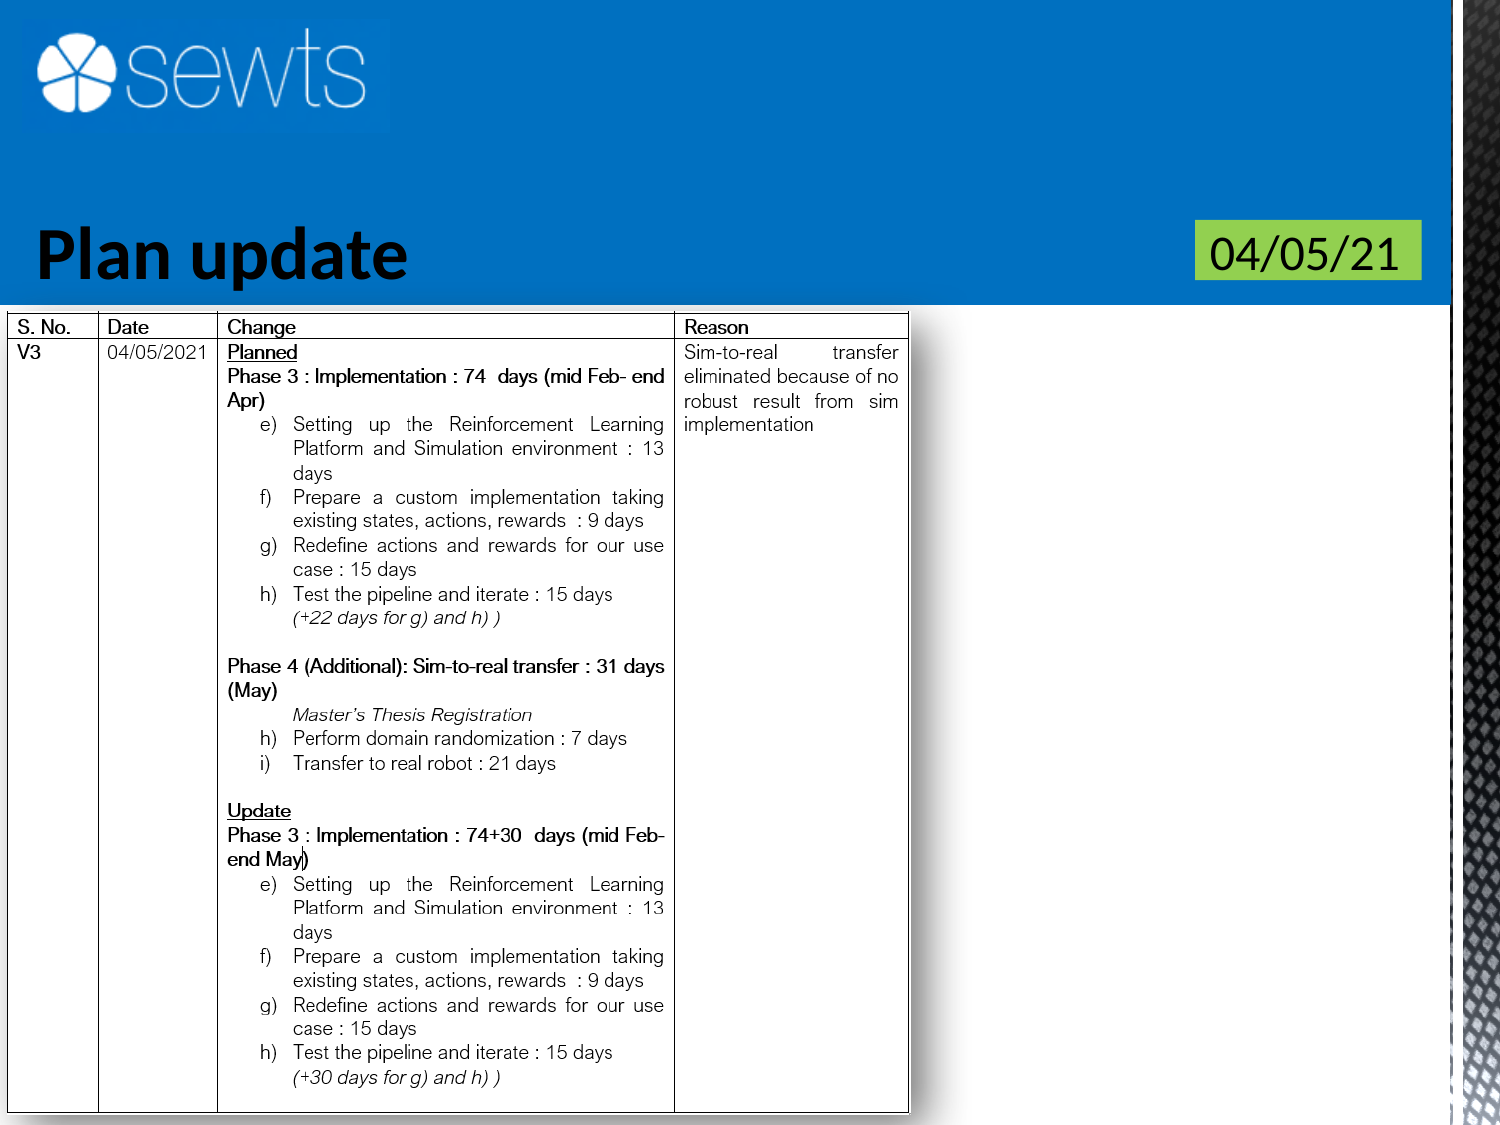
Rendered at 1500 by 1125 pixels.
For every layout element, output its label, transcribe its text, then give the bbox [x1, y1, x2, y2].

text_box Plan update [21, 219, 569, 281]
picture [21, 19, 390, 133]
text_box [0, 0, 1451, 305]
picture [1447, 0, 1500, 1125]
text_box 04/05/21 [1195, 219, 1422, 281]
picture [7, 311, 912, 1116]
